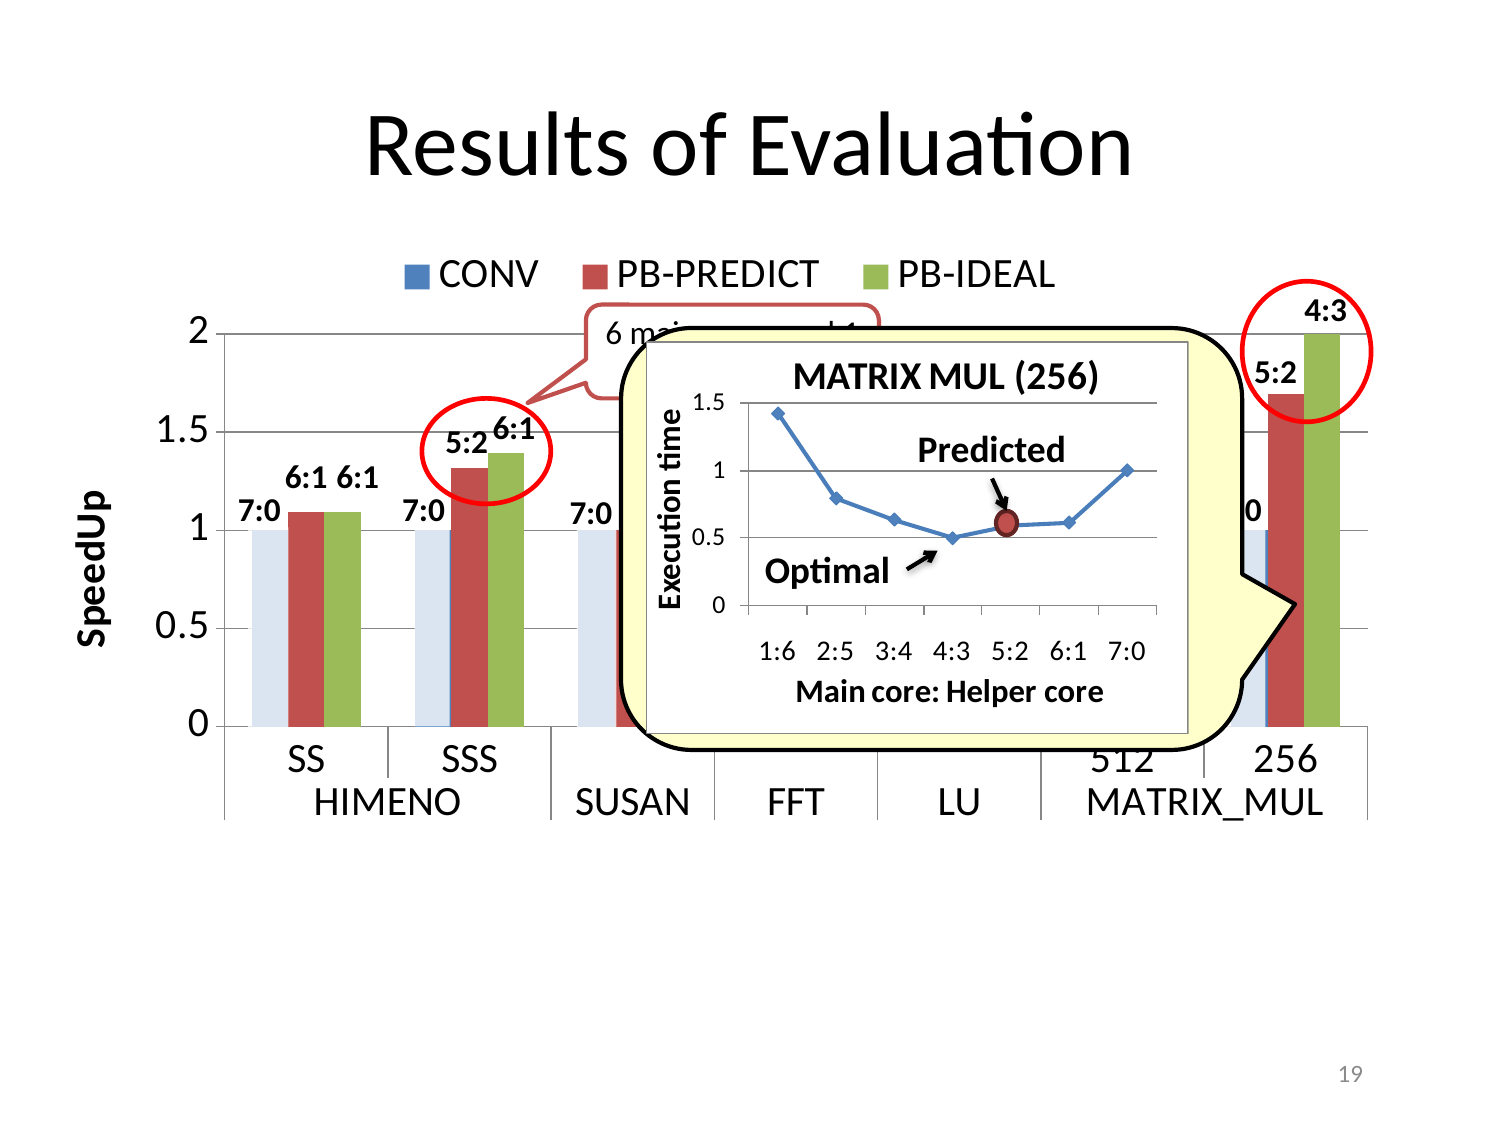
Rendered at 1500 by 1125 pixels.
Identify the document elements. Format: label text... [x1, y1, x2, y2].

title Results of Evaluation [75, 45, 1425, 233]
slide_number 19 [1028, 1042, 1379, 1103]
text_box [620, 327, 1243, 751]
chart [46, 222, 1398, 903]
